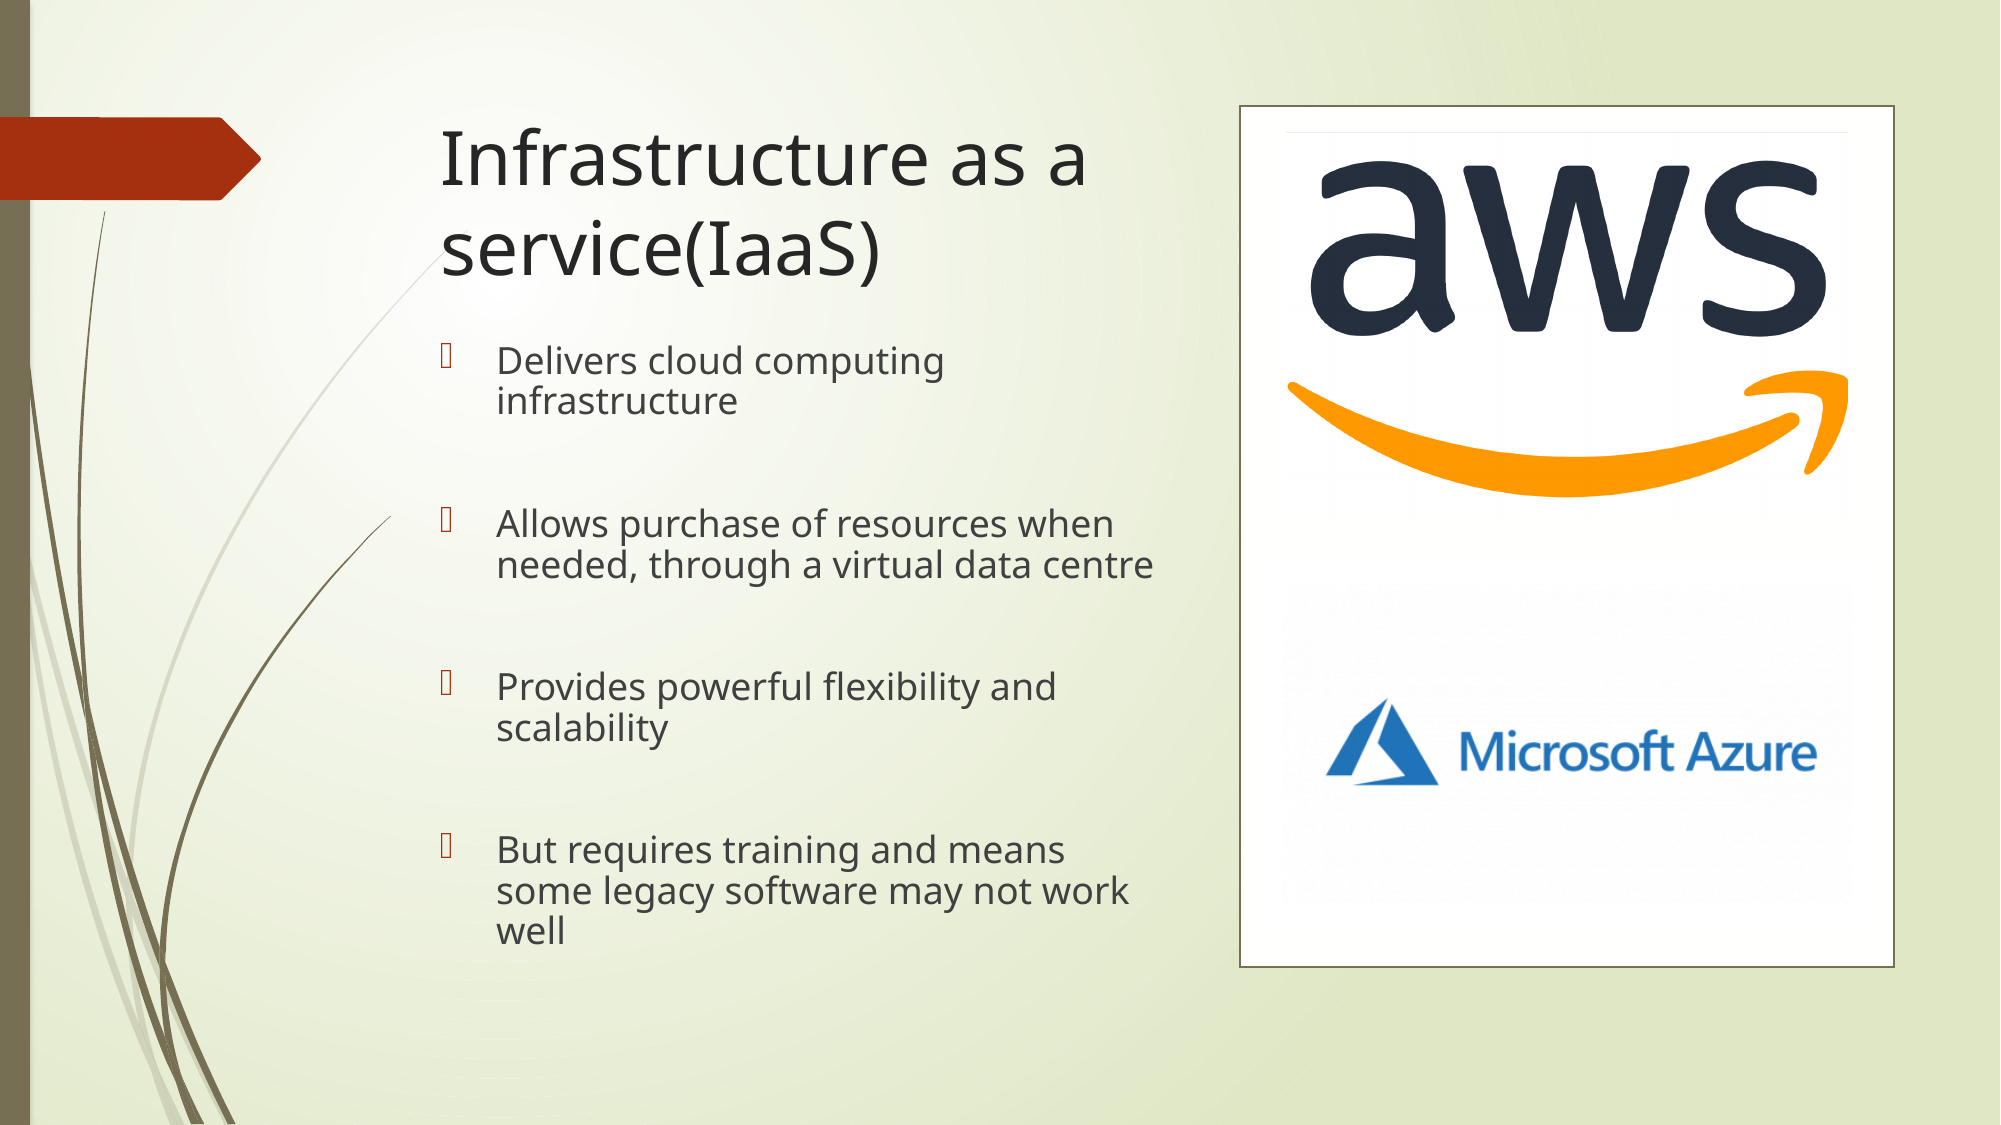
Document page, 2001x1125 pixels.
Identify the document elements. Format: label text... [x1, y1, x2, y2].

list Delivers cloud computing infrastructure Allows purchase of resources when needed, through a virtual data centre Provides powerful flexibility and scalability But requires training and means some legacy software may not work well [424, 334, 1186, 970]
picture [1267, 555, 1867, 933]
title Infrastructure as a service(IaaS) [425, 102, 1186, 313]
picture [1286, 132, 1848, 523]
text_box [1239, 105, 1895, 968]
